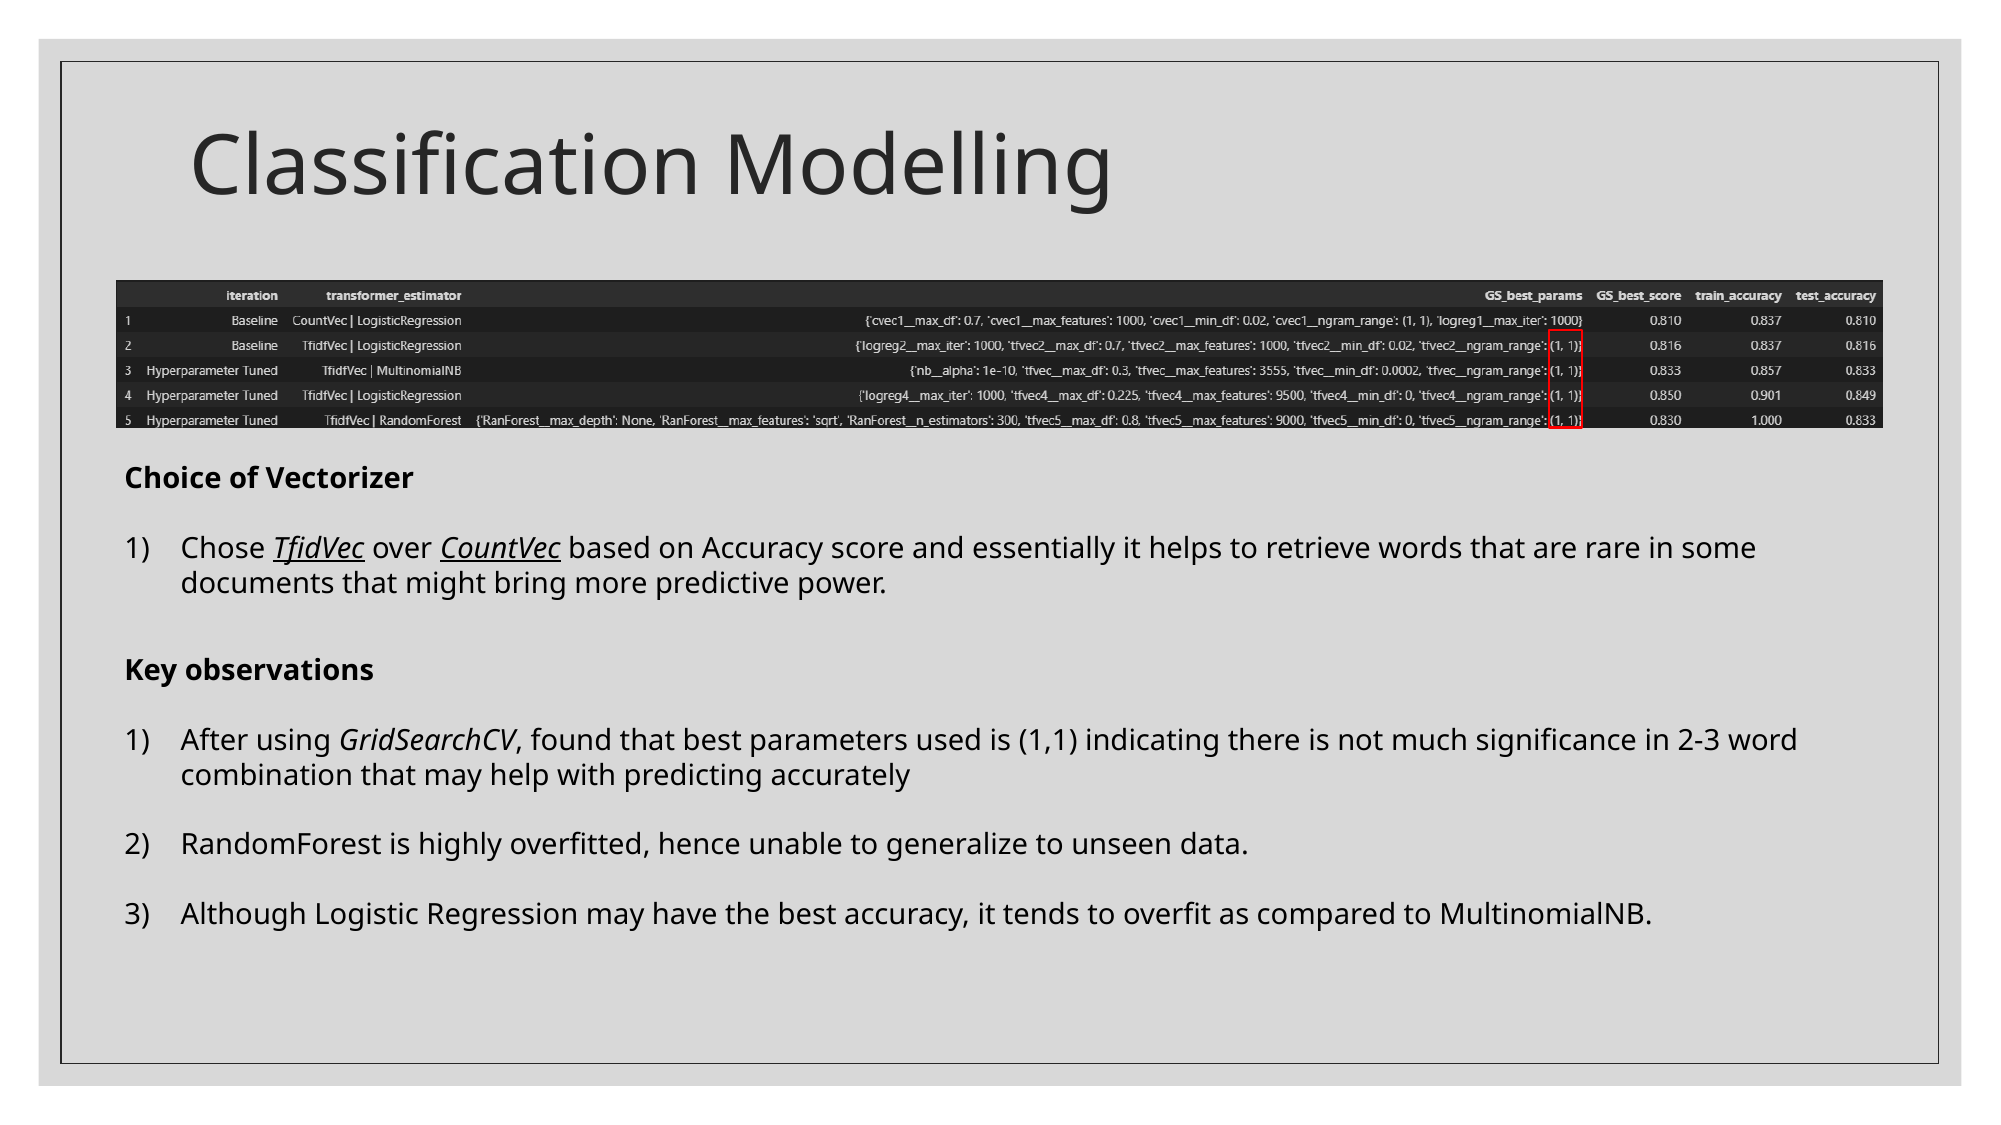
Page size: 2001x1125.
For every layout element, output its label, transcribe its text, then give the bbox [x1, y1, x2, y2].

title Classification Modelling [174, 105, 1825, 276]
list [116, 280, 1883, 428]
text_box Choice of Vectorizer Chose TfidVec over CountVec based on Accuracy score and essentially it helps to retrieve words that are rare in some documents that might bring more predictive power. [109, 451, 1903, 642]
text_box Key observations After using GridSearchCV, found that best parameters used is (1,1) indicating there is not much significance in 2-3 word combination that may help with predicting accurately RandomForest is highly overfitted, hence unable to generalize to unseen data. Although Logistic Regression may have the best accuracy, it tends to overfit as compared to MultinomialNB. [109, 643, 1866, 1008]
